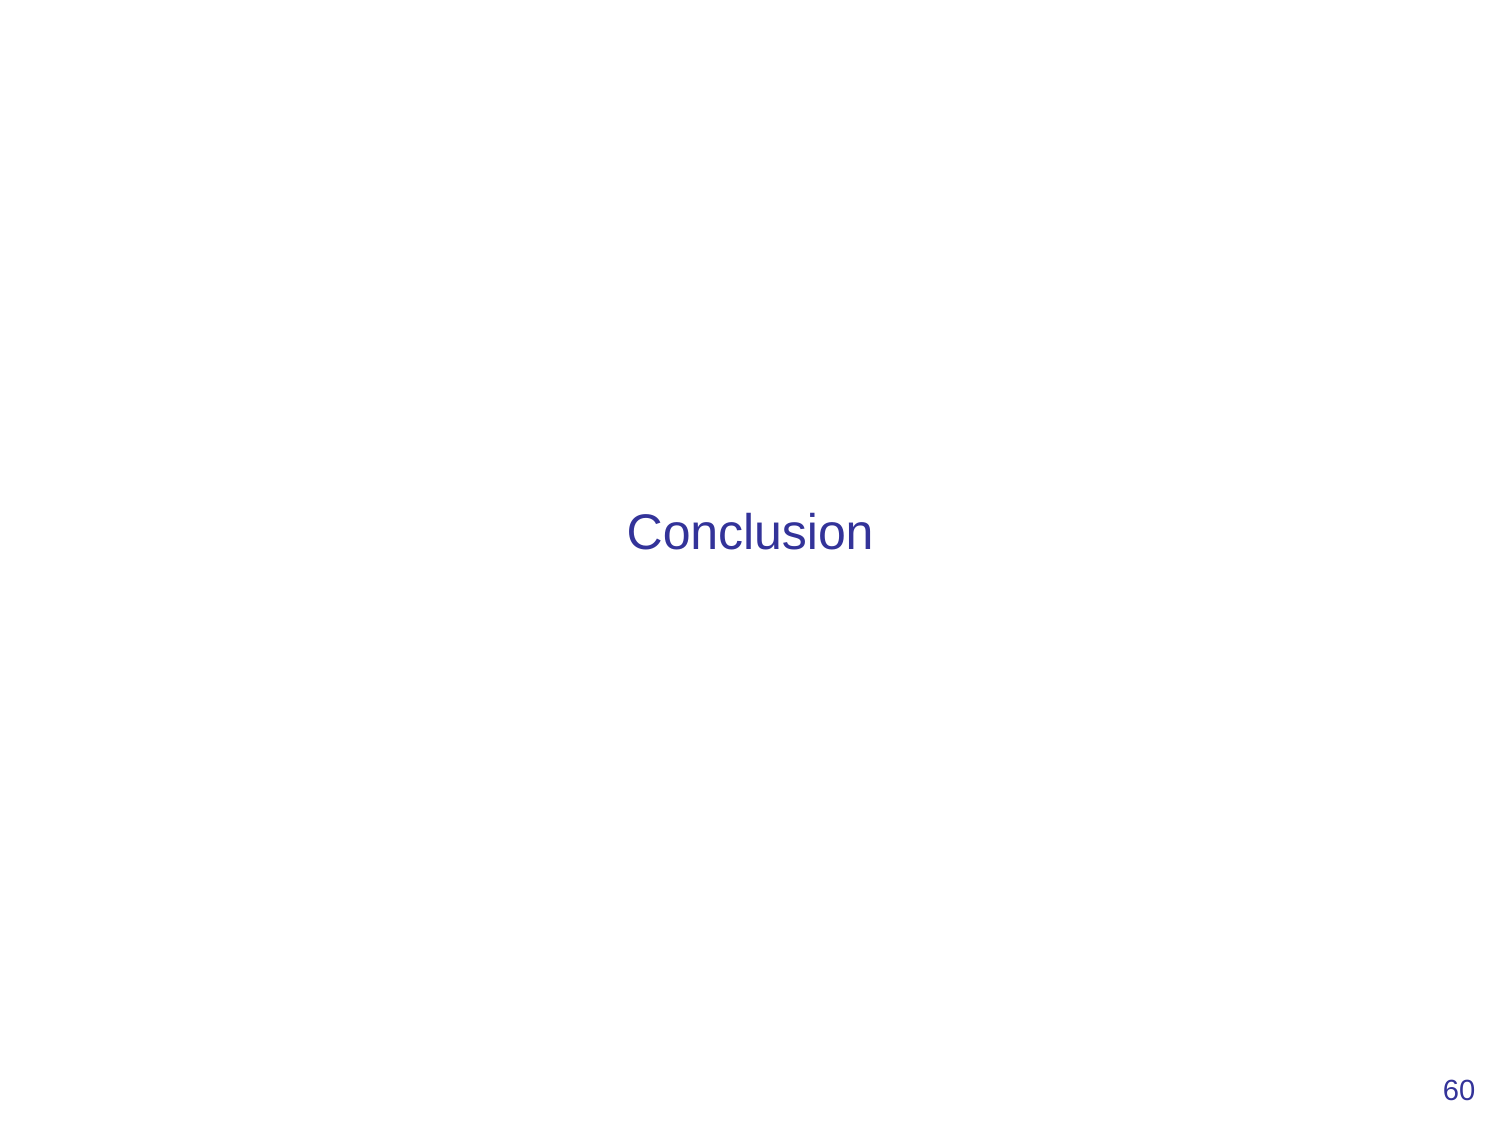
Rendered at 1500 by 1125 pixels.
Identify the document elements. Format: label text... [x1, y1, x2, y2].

slide_number 60 [1408, 1028, 1491, 1108]
title Conclusion [57, 469, 1443, 590]
